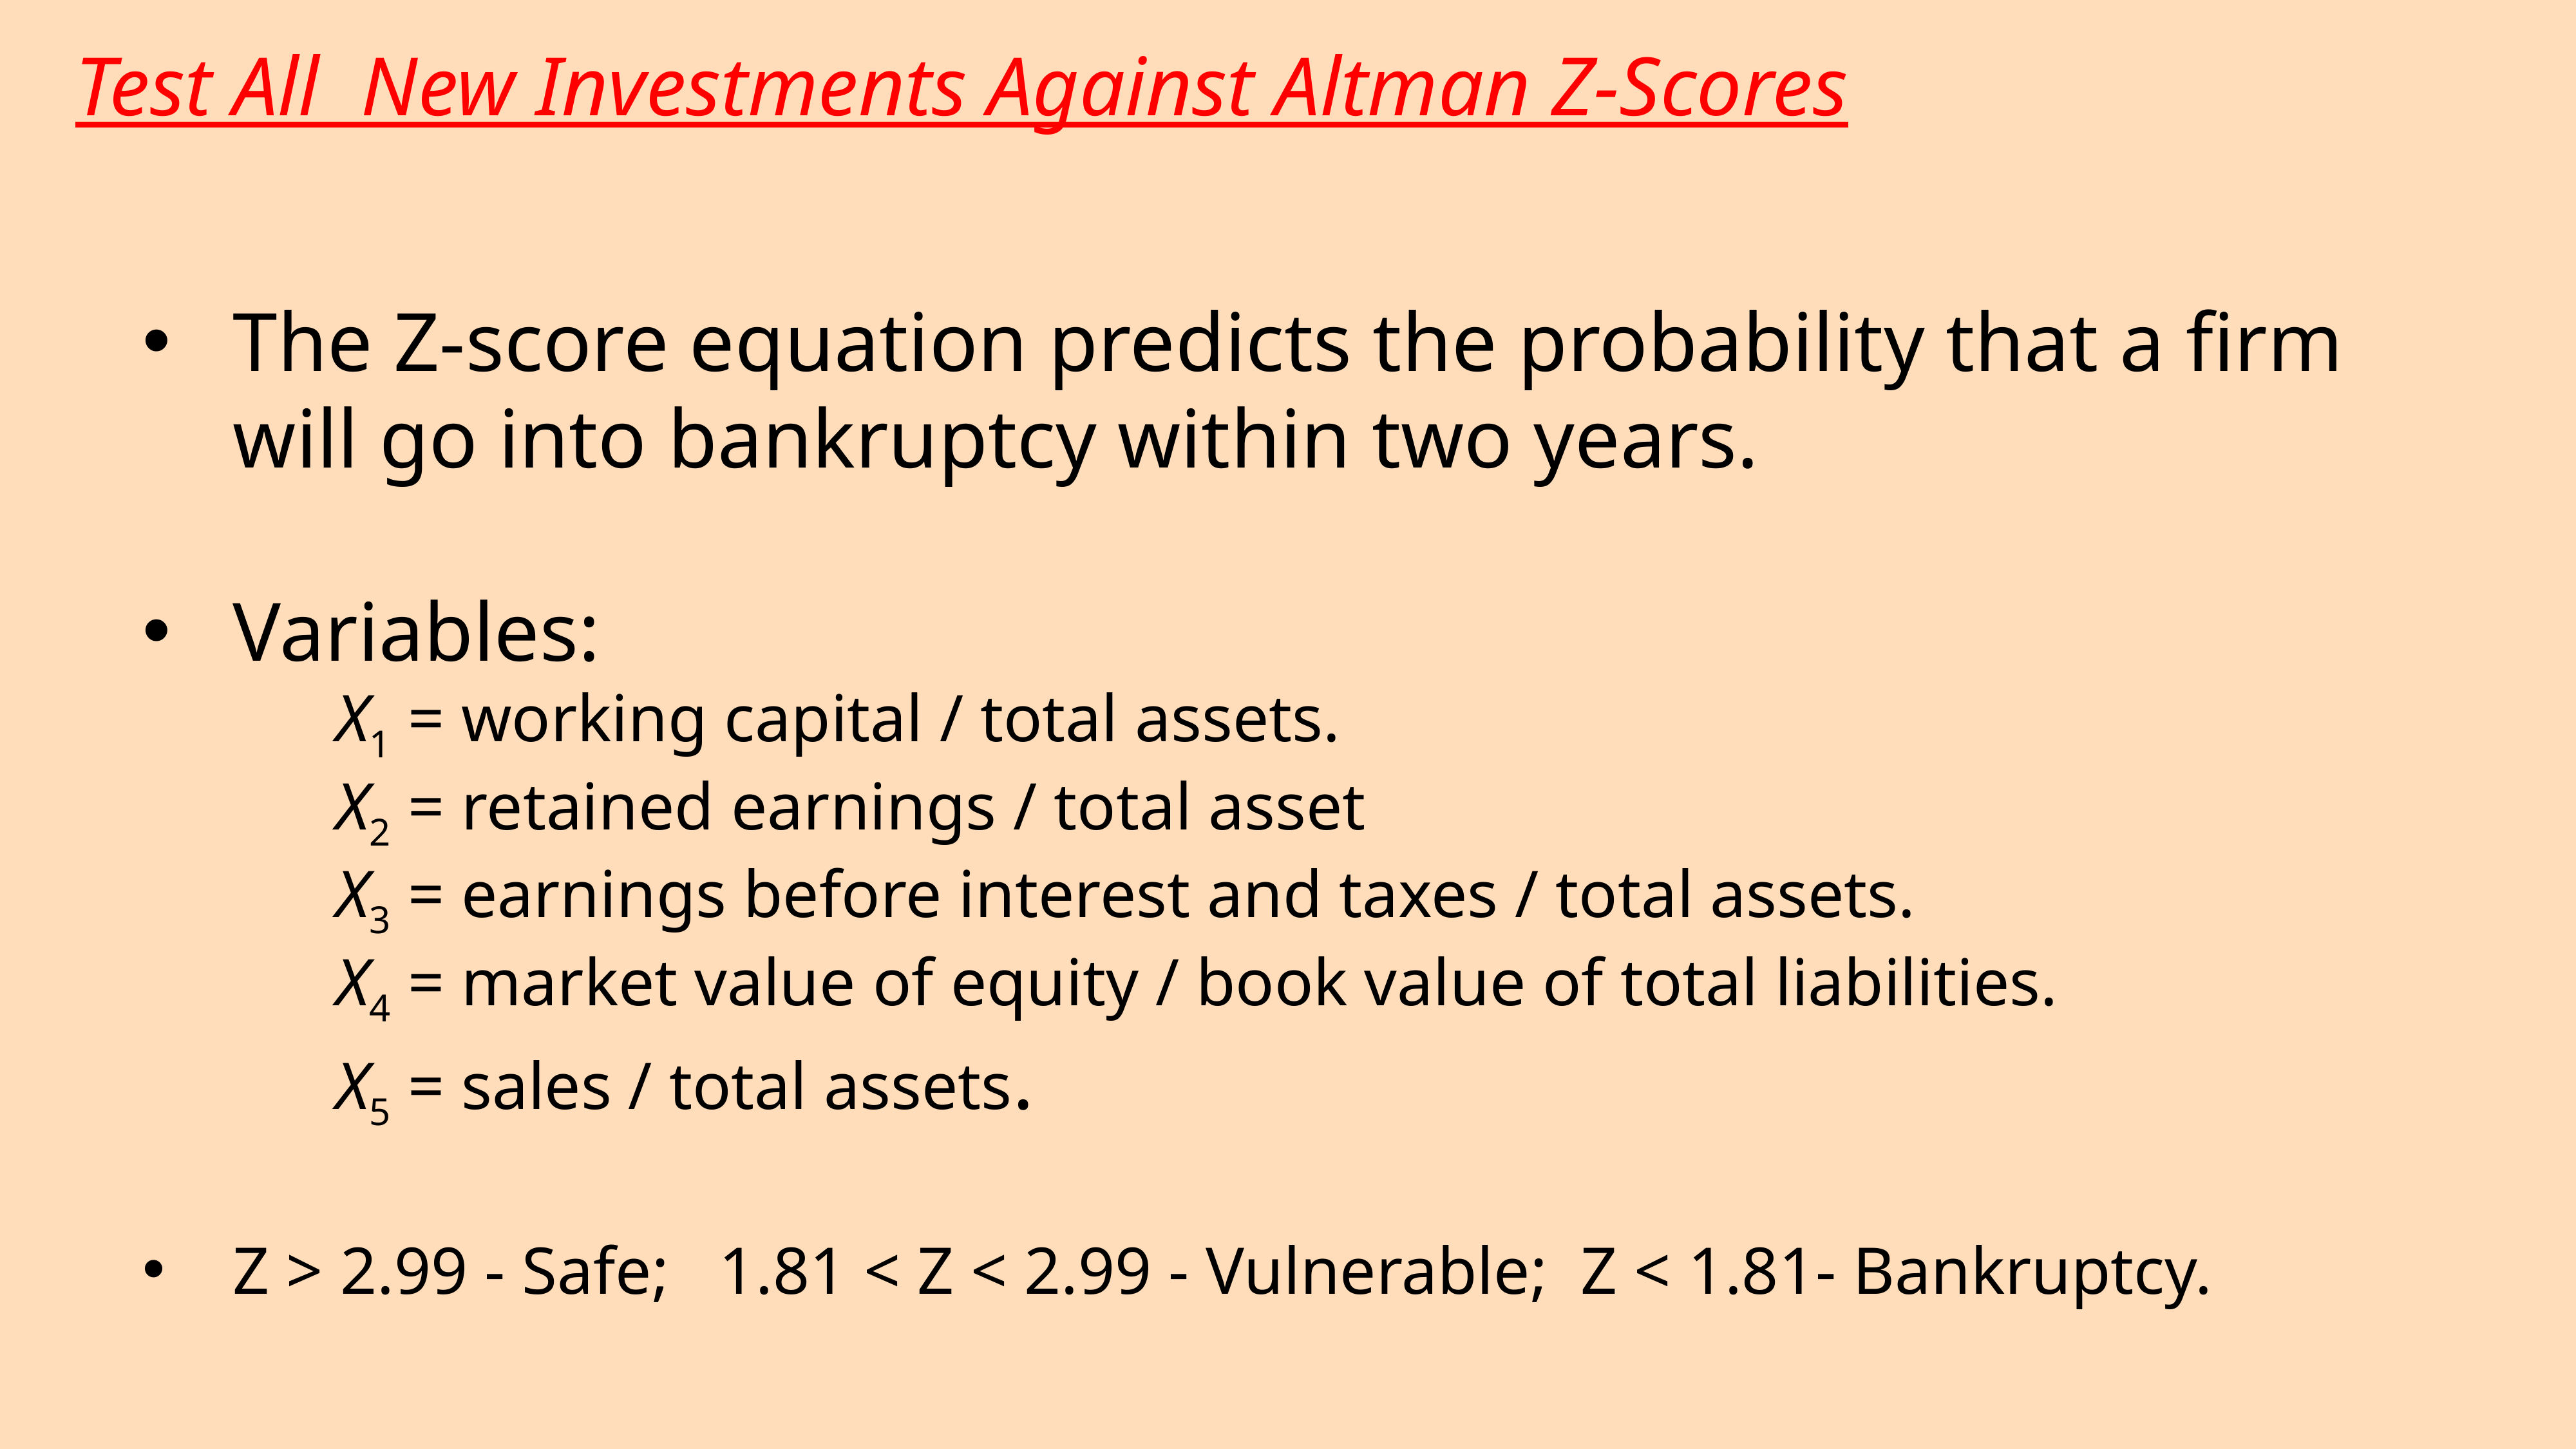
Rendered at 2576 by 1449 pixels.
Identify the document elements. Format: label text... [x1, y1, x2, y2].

text_box The Z-score equation predicts the probability that a firm will go into bankruptcy within two years. Variables: X1 = working capital / total assets. X2 = retained earnings / total asset X3 = earnings before interest and taxes / total assets. X4 = market value of equity / book value of total liabilities. X5 = sales / total assets. Z > 2.99 - Safe; 1.81 < Z < 2.99 - Vulnerable; Z < 1.81- Bankruptcy. [137, 285, 2439, 1312]
text_box Test All New Investments Against Altman Z-Scores [65, 30, 2499, 137]
